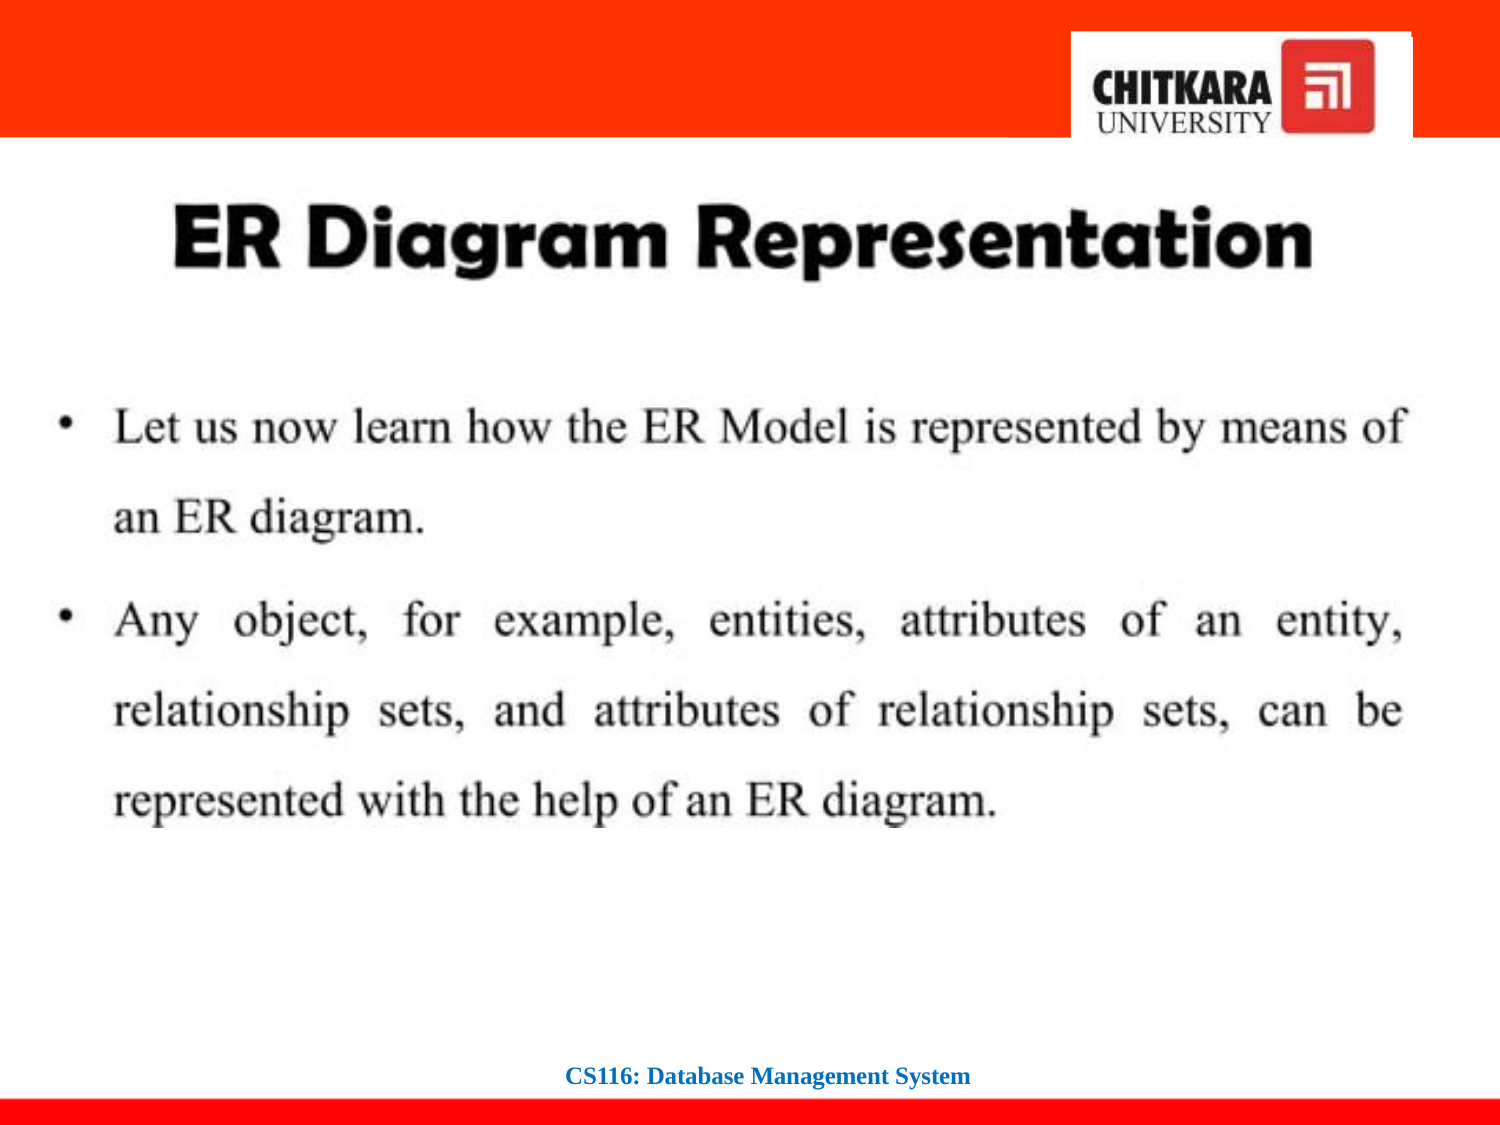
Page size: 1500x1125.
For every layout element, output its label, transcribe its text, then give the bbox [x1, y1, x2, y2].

picture [0, 1098, 1500, 1125]
picture [1074, 37, 1390, 138]
text_box [49, 187, 1425, 828]
footer CS116: Database Management System [563, 1060, 1000, 1088]
